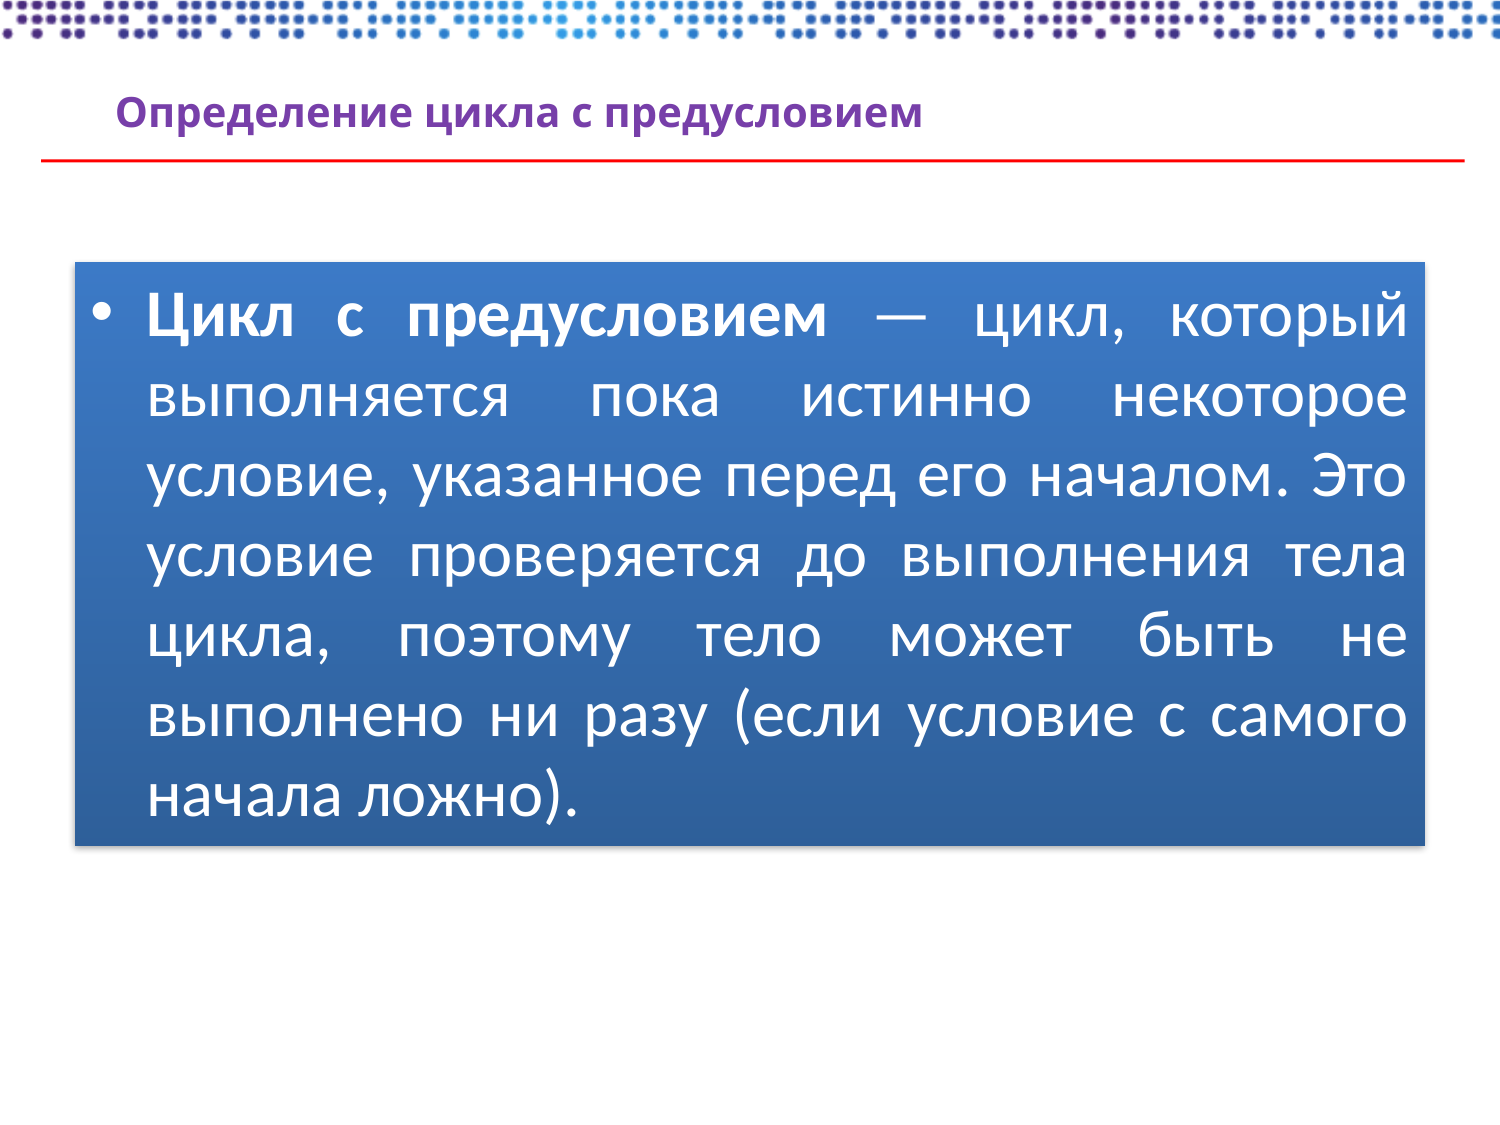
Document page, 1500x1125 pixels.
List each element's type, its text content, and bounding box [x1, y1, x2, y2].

picture [0, 0, 1500, 51]
list Цикл с предусловием — цикл, который выполняется пока истинно некоторое условие, указанное перед его началом. Это условие проверяется до выполнения тела цикла, поэтому тело может быть не выполнено ни разу (если условие с самого начала ложно). [75, 262, 1425, 846]
text_box Определение цикла с предусловием [100, 78, 1447, 143]
